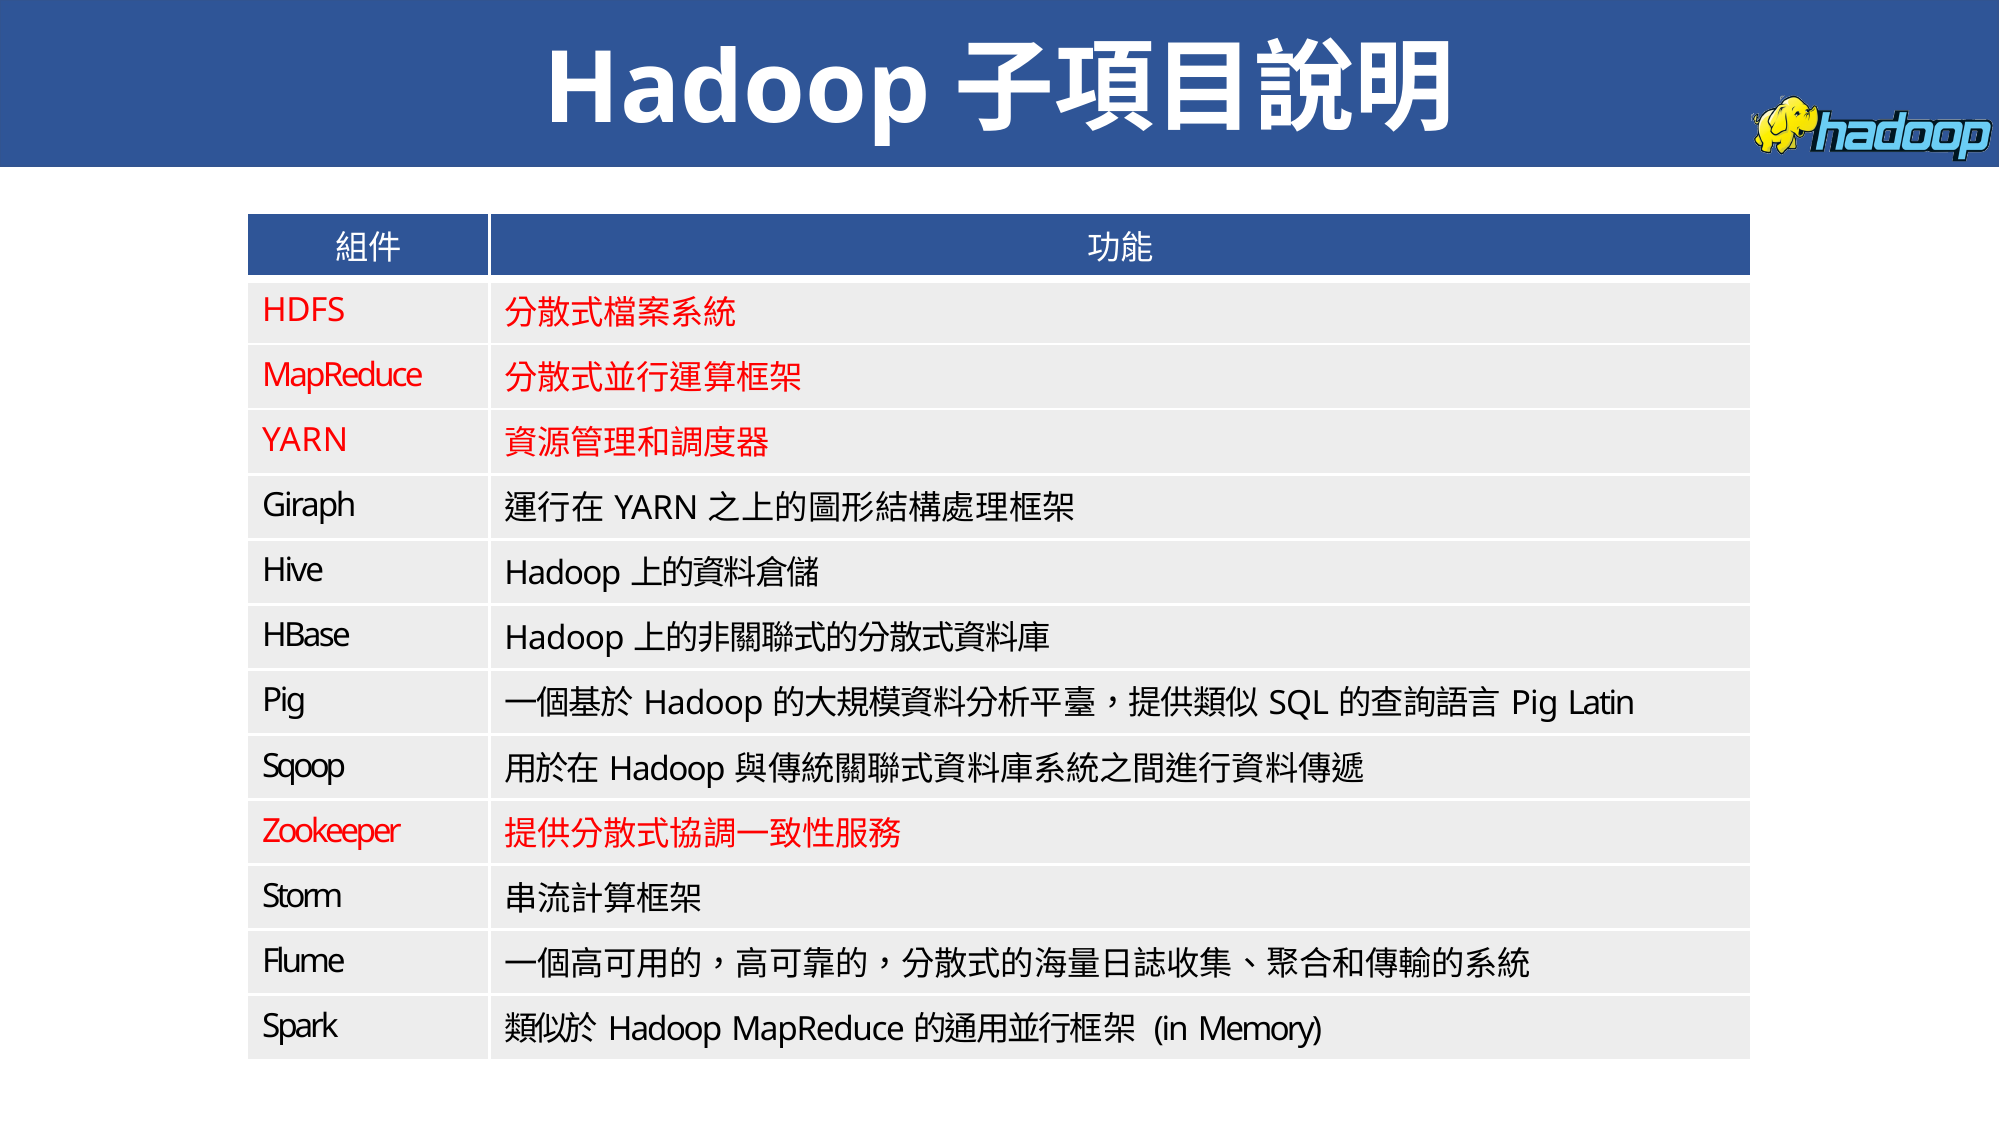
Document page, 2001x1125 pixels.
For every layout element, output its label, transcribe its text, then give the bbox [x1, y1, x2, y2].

table_cell HBase [248, 606, 488, 668]
table_cell Hadoop上的資料倉儲 [491, 541, 1750, 603]
table_cell Sqoop [248, 736, 488, 798]
table_cell Flume [248, 931, 488, 993]
table_header 功能 [491, 214, 1750, 275]
table_header 組件 [248, 214, 488, 275]
table_cell Storm [248, 866, 488, 928]
text_box [1750, 95, 1999, 167]
table_cell 串流計算框架 [491, 866, 1750, 928]
table_cell HDFS [248, 283, 488, 343]
table_cell 資源管理和調度器 [491, 410, 1750, 473]
table_cell 類似於Hadoop MapReduce的通用並行框架 (in Memory) [491, 996, 1750, 1059]
table_cell 一個基於Hadoop的大規模資料分析平臺，提供類似SQL的查詢語言Pig Latin [491, 671, 1750, 733]
table_cell Pig [248, 671, 488, 733]
text_box Hadoop子項目說明 [493, 14, 1506, 150]
table_cell Hive [248, 541, 488, 603]
table_cell 用於在Hadoop與傳統關聯式資料庫系統之間進行資料傳遞 [491, 736, 1750, 798]
table_cell 分散式並行運算框架 [491, 345, 1750, 408]
table_cell 運行在YARN之上的圖形結構處理框架 [491, 476, 1750, 538]
table_cell Zookeeper [248, 801, 488, 863]
table_cell 提供分散式協調一致性服務 [491, 801, 1750, 863]
text_box [0, 0, 1999, 167]
table_cell Hadoop上的非關聯式的分散式資料庫 [491, 606, 1750, 668]
table_cell MapReduce [248, 345, 488, 408]
table_cell 一個高可用的，高可靠的，分散式的海量日誌收集、聚合和傳輸的系統 [491, 931, 1750, 993]
table_cell Giraph [248, 476, 488, 538]
table_cell YARN [248, 410, 488, 473]
table_cell 分散式檔案系統 [491, 283, 1750, 343]
table_cell Spark [248, 996, 488, 1059]
